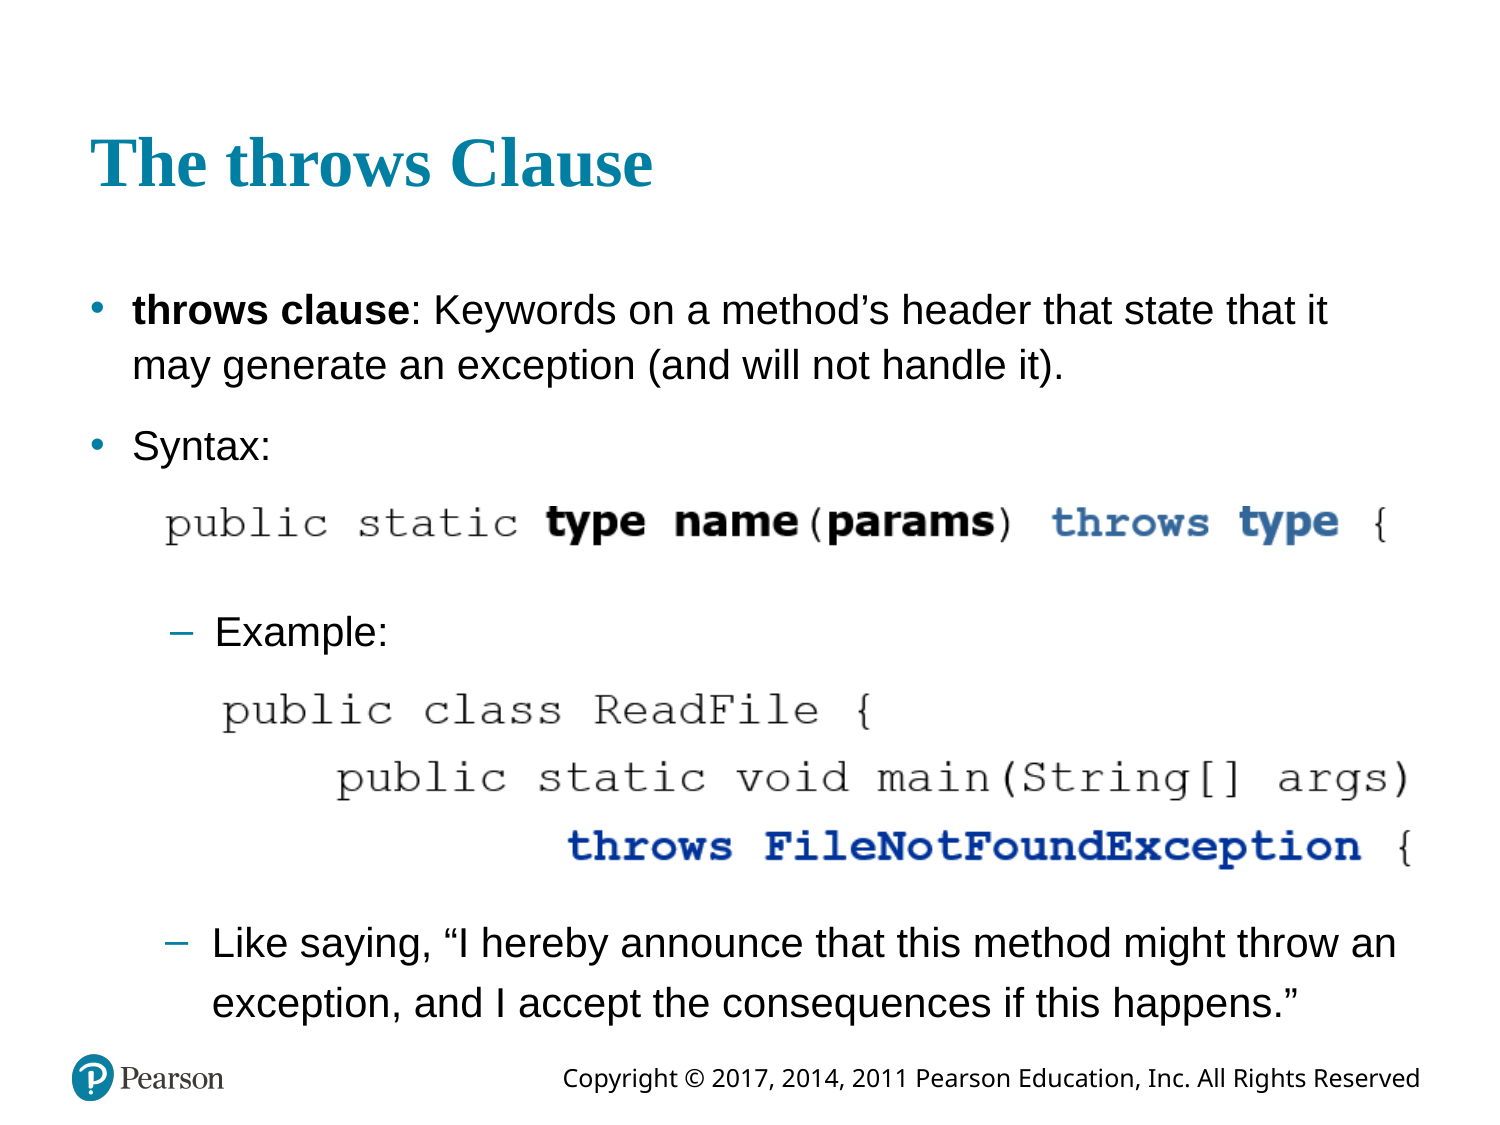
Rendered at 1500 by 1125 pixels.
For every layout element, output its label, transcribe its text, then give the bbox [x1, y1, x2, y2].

title The throws Clause [75, 35, 1425, 216]
picture [218, 686, 1426, 876]
list Example: [75, 590, 443, 650]
list Like saying, “I hereby announce that this method might throw an exception, and I accept the consequences if this happens.” [75, 890, 1425, 1016]
picture [80, 1063, 106, 1088]
picture [158, 506, 1401, 554]
picture [98, 1054, 224, 1101]
list throws clause: Keywords on a method’s header that state that it may generate an exception (and will not handle it). Syntax: [75, 262, 1425, 470]
picture [72, 1054, 88, 1070]
picture [72, 1087, 83, 1101]
